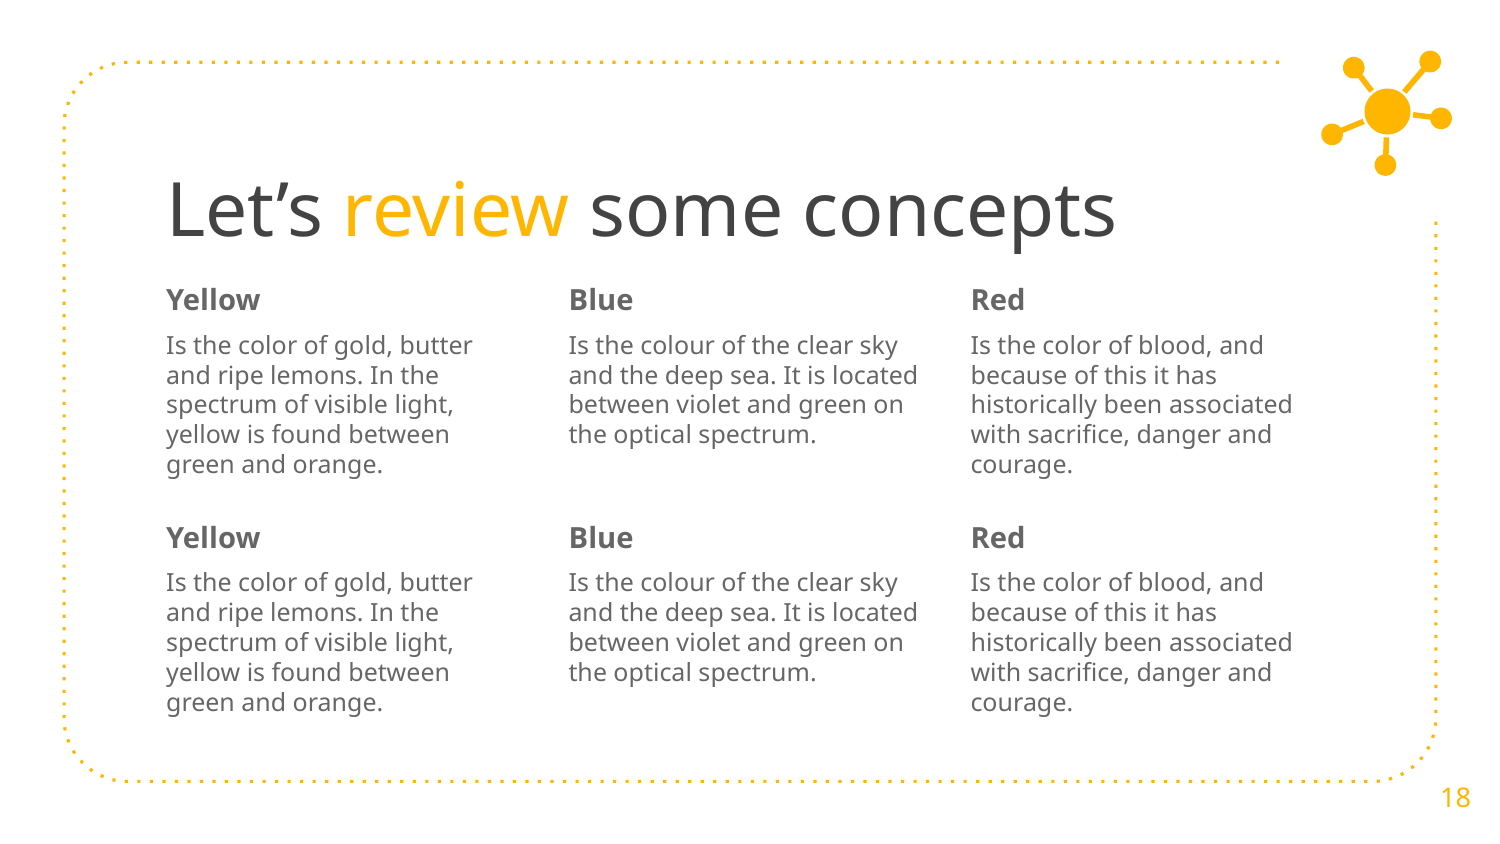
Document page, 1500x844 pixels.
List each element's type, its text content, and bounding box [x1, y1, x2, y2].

slide_number ‹#› [1411, 753, 1500, 844]
list Blue Is the colour of the clear sky and the deep sea. It is located between violet and green on the optical spectrum. [553, 504, 936, 748]
list Blue Is the colour of the clear sky and the deep sea. It is located between violet and green on the optical spectrum. [553, 266, 936, 504]
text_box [1321, 50, 1453, 177]
list Yellow Is the color of gold, butter and ripe lemons. In the spectrum of visible light, yellow is found between green and orange. [151, 266, 534, 504]
title Let’s review some concepts [151, 146, 1278, 287]
list Red Is the color of blood, and because of this it has historically been associated with sacrifice, danger and courage. [955, 266, 1339, 504]
list Red Is the color of blood, and because of this it has historically been associated with sacrifice, danger and courage. [955, 504, 1339, 748]
list Yellow Is the color of gold, butter and ripe lemons. In the spectrum of visible light, yellow is found between green and orange. [151, 504, 534, 748]
